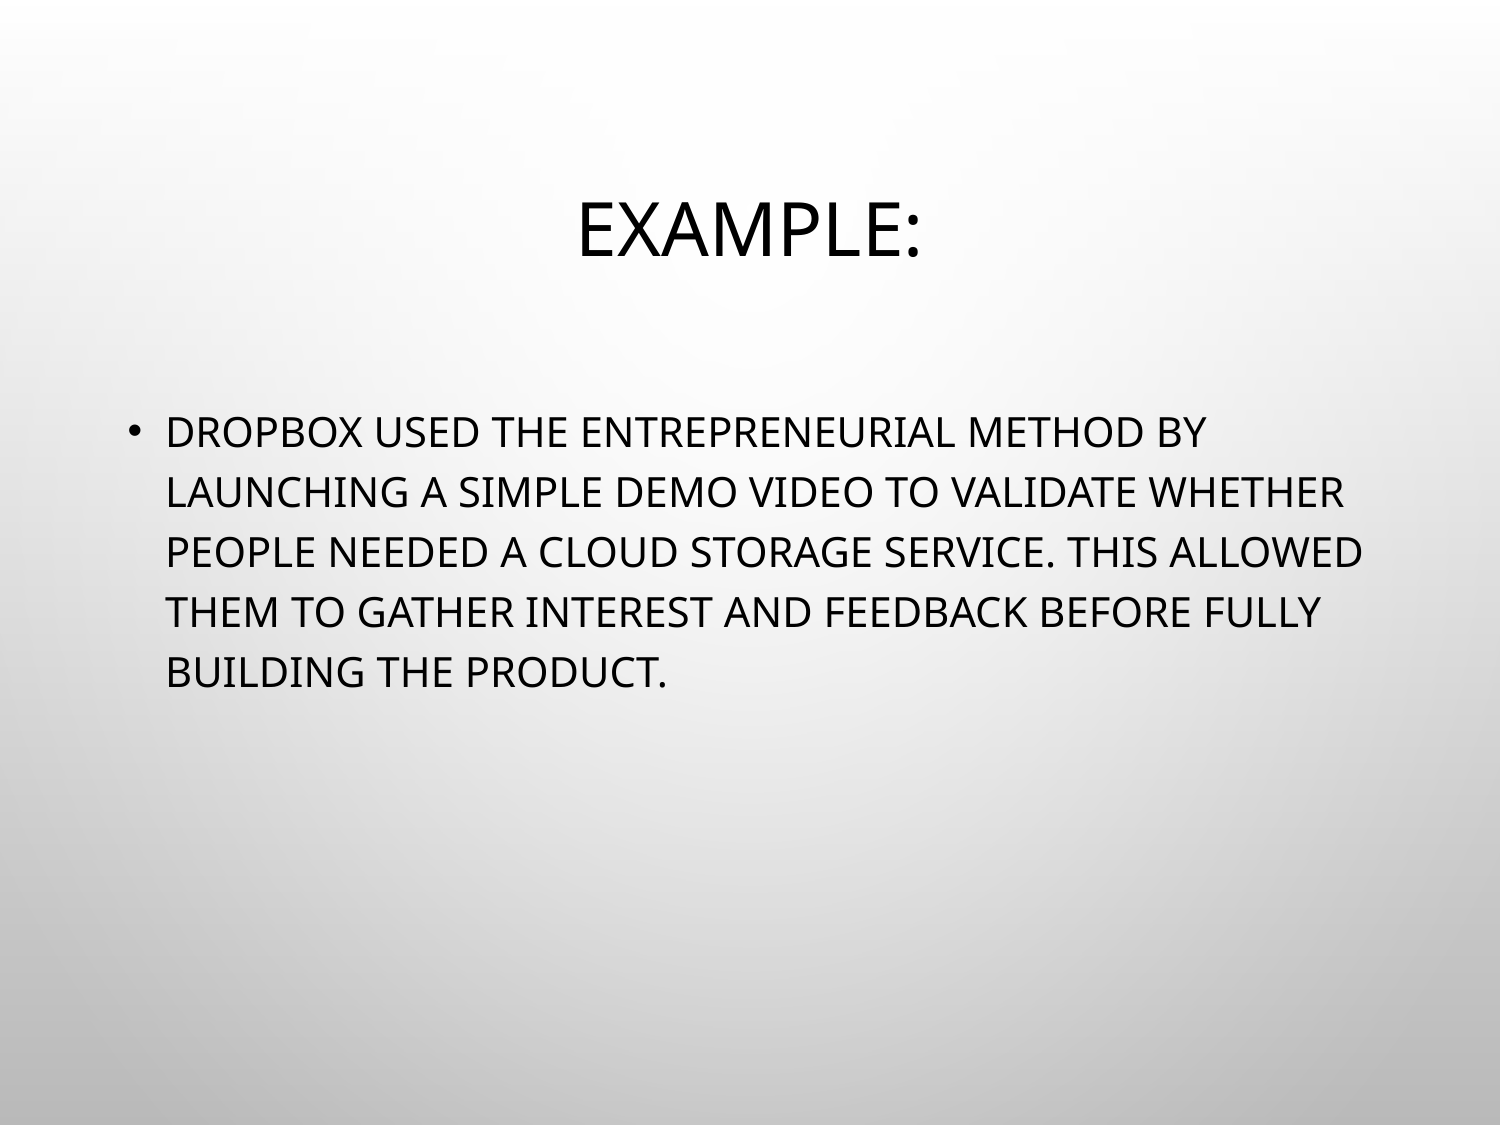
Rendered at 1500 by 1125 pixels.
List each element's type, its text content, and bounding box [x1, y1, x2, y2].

title Example: [112, 101, 1388, 364]
list Dropbox used the entrepreneurial method by launching a simple demo video to validate whether people needed a cloud storage service. This allowed them to gather interest and feedback before fully building the product. [112, 388, 1388, 950]
picture [0, 0, 1500, 1125]
